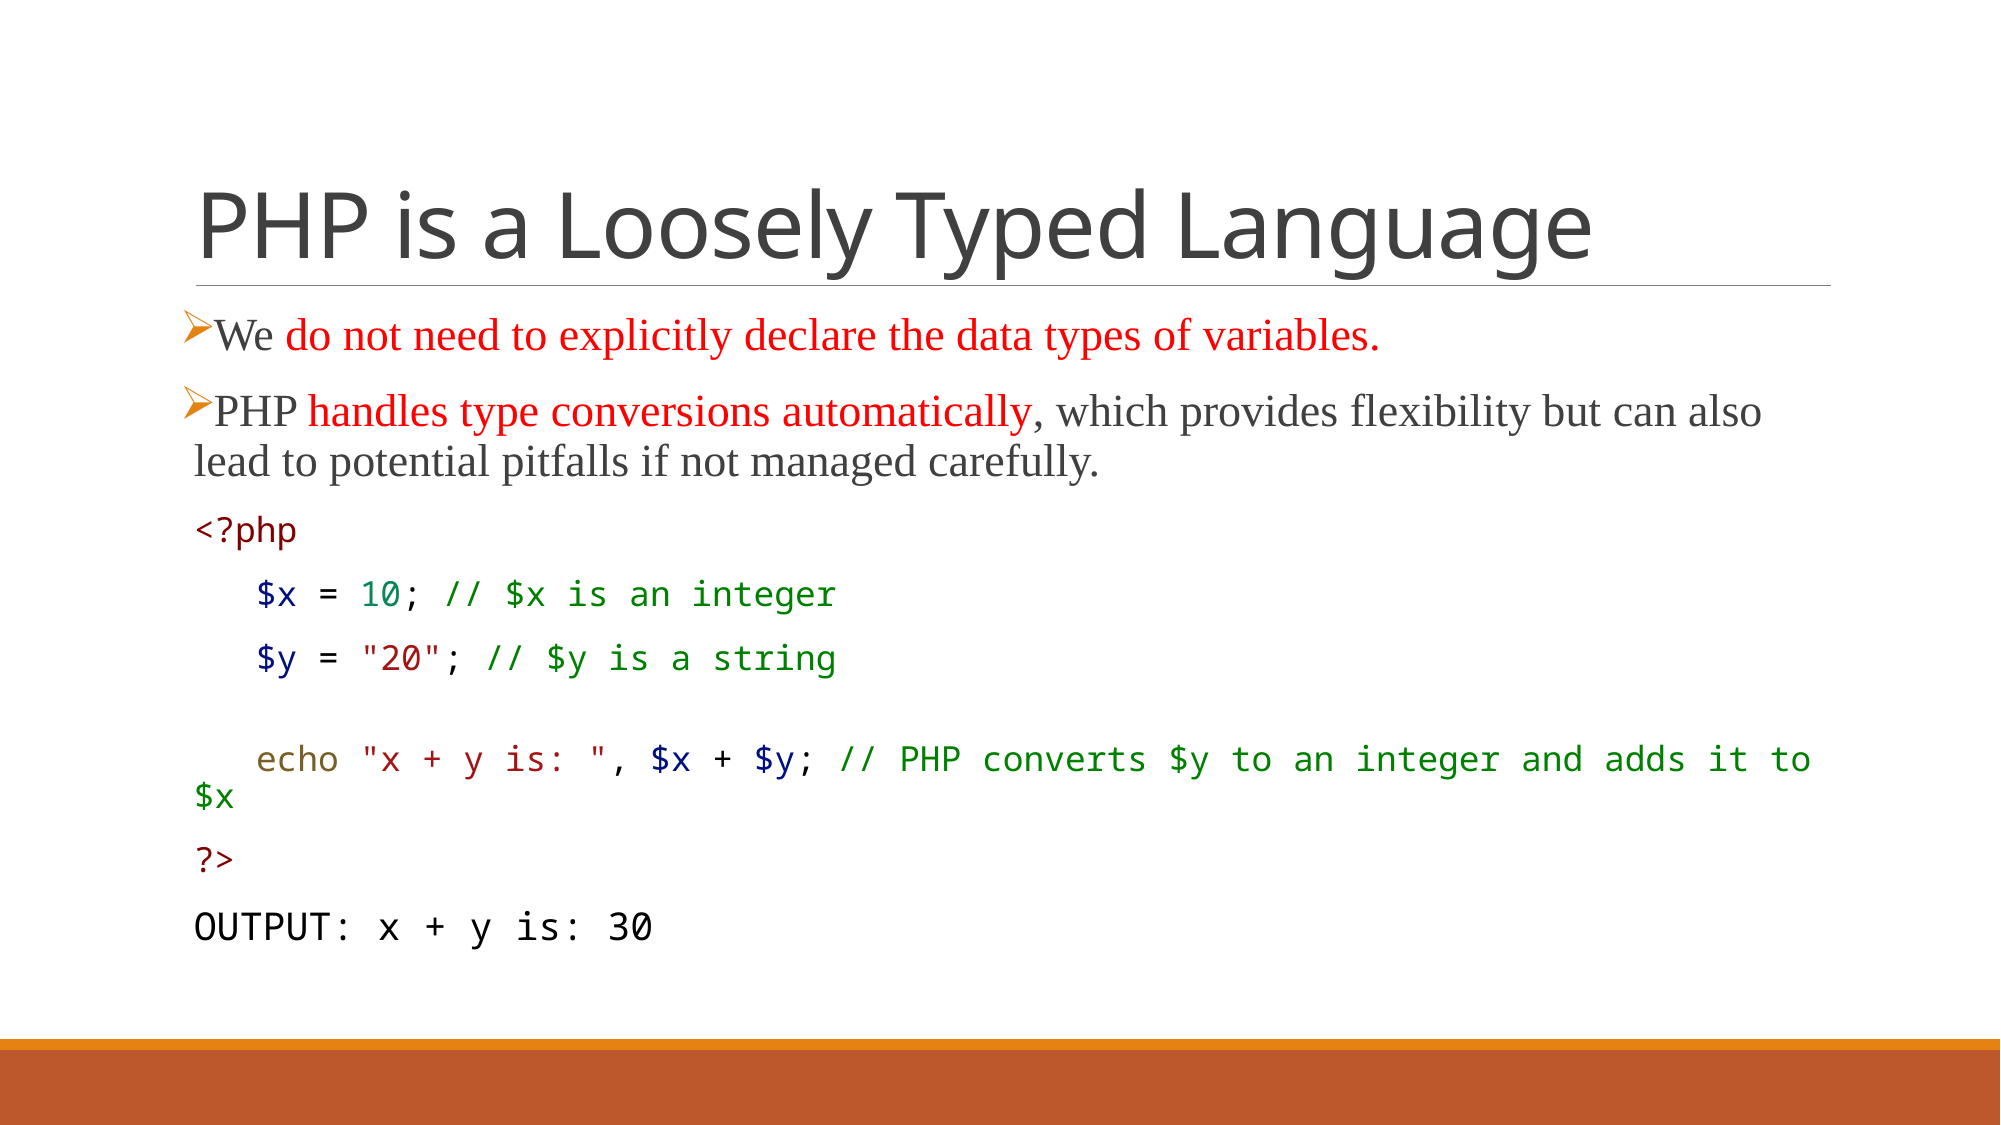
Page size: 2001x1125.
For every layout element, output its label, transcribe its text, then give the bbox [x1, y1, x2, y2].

list We do not need to explicitly declare the data types of variables. PHP handles type conversions automatically, which provides flexibility but can also lead to potential pitfalls if not managed carefully. <?php $x = 10; // $x is an integer $y = "20"; // $y is a string echo "x + y is: ", $x + $y; // PHP converts $y to an integer and adds it to $x ?> OUTPUT: x + y is: 30 [180, 302, 1830, 963]
title PHP is a Loosely Typed Language [180, 47, 1830, 285]
